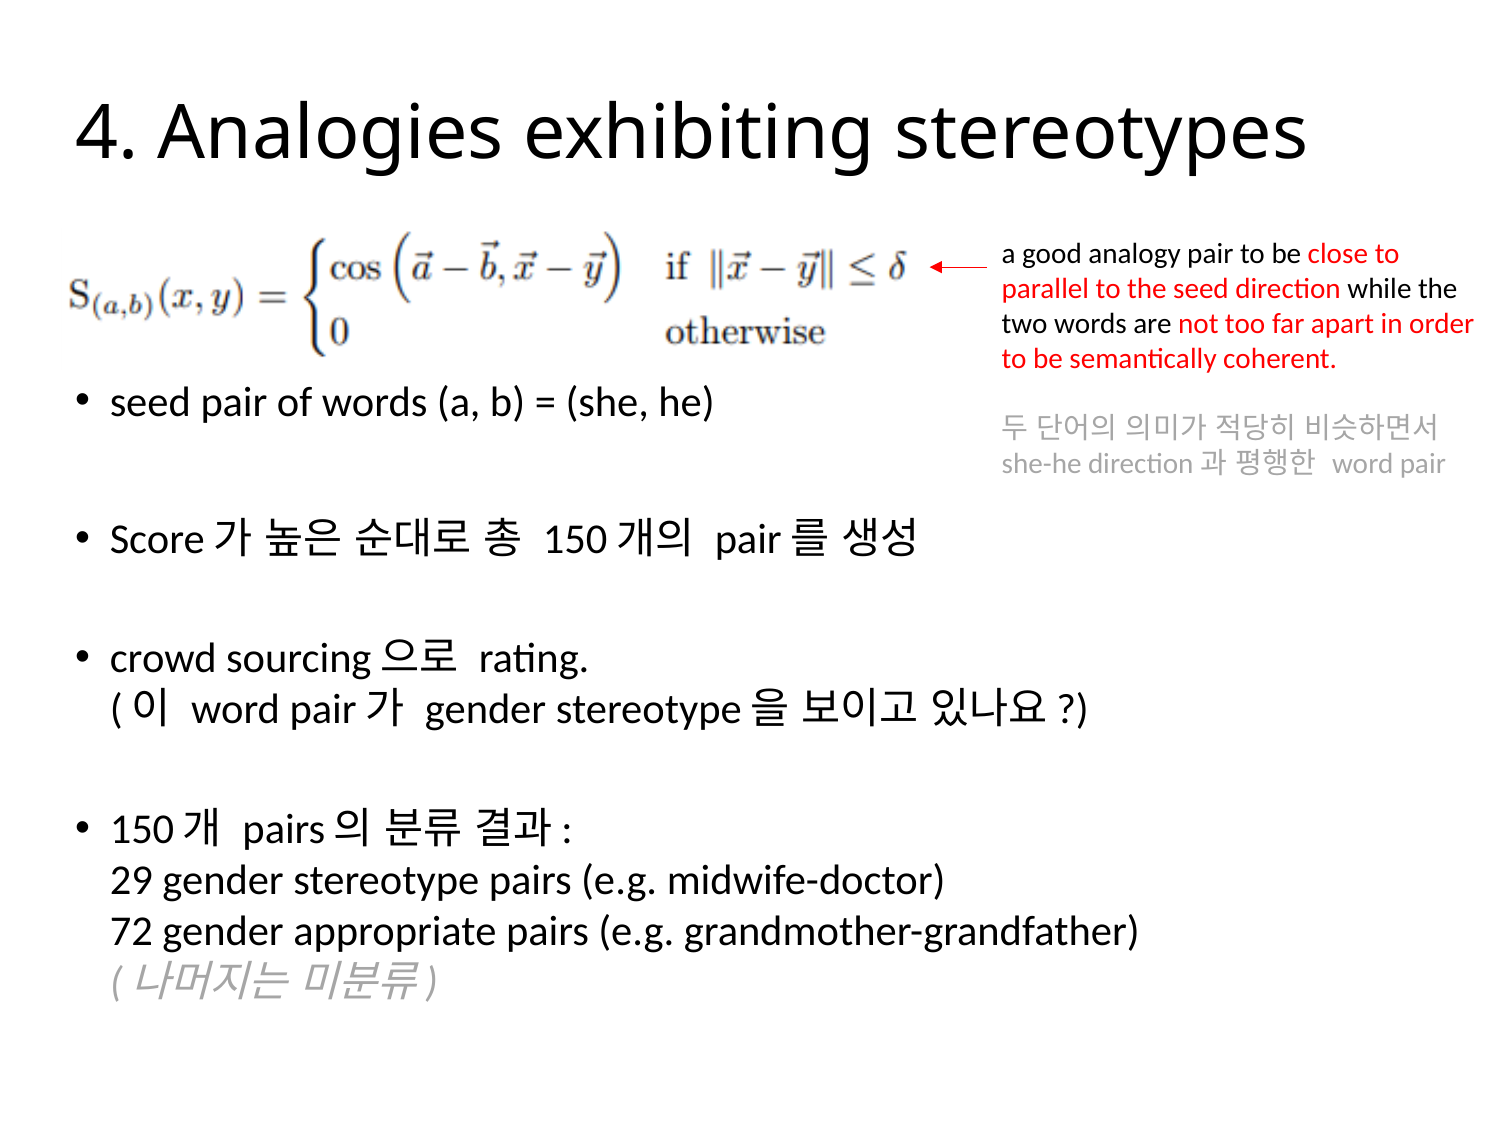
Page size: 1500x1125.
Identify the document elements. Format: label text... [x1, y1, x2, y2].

title 4. Analogies exhibiting stereotypes [60, 59, 1440, 209]
list seed pair of words (a, b) = (she, he) Score가 높은 순대로 총 150개의 pair를 생성 crowd sourcing으로 rating. (이 word pair가 gender stereotype을 보이고 있나요?) 150개 pairs의 분류 결과: 29 gender stereotype pairs (e.g. midwife-doctor) 72 gender appropriate pairs (e.g. grandmother-grandfather) (나머지는 미분류) [60, 228, 1461, 1014]
picture [60, 228, 920, 370]
text_box a good analogy pair to be close to parallel to the seed direction while the two words are not too far apart in order to be semantically coherent. 두 단어의 의미가 적당히 비슷하면서 she-he direction과 평행한 word pair [986, 226, 1493, 487]
